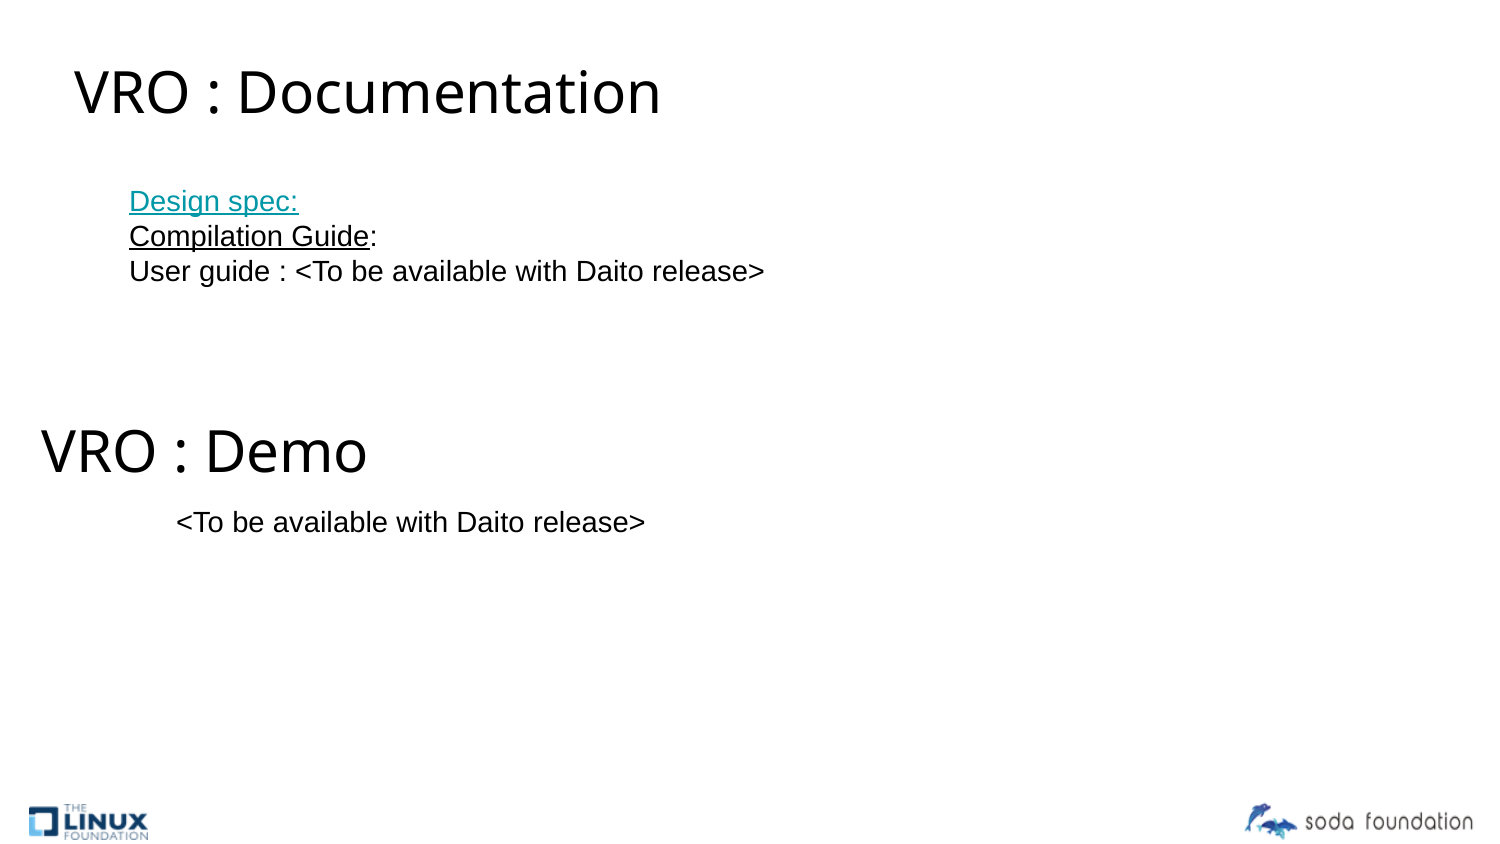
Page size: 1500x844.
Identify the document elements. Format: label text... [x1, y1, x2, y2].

picture [29, 804, 148, 840]
title VRO : Documentation [59, 39, 1433, 133]
text_box Design spec: Compilation Guide: User guide : <To be available with Daito release> [114, 174, 937, 312]
text_box VRO : Demo [26, 399, 1401, 493]
picture [1239, 800, 1482, 844]
text_box <To be available with Daito release> [161, 495, 949, 562]
